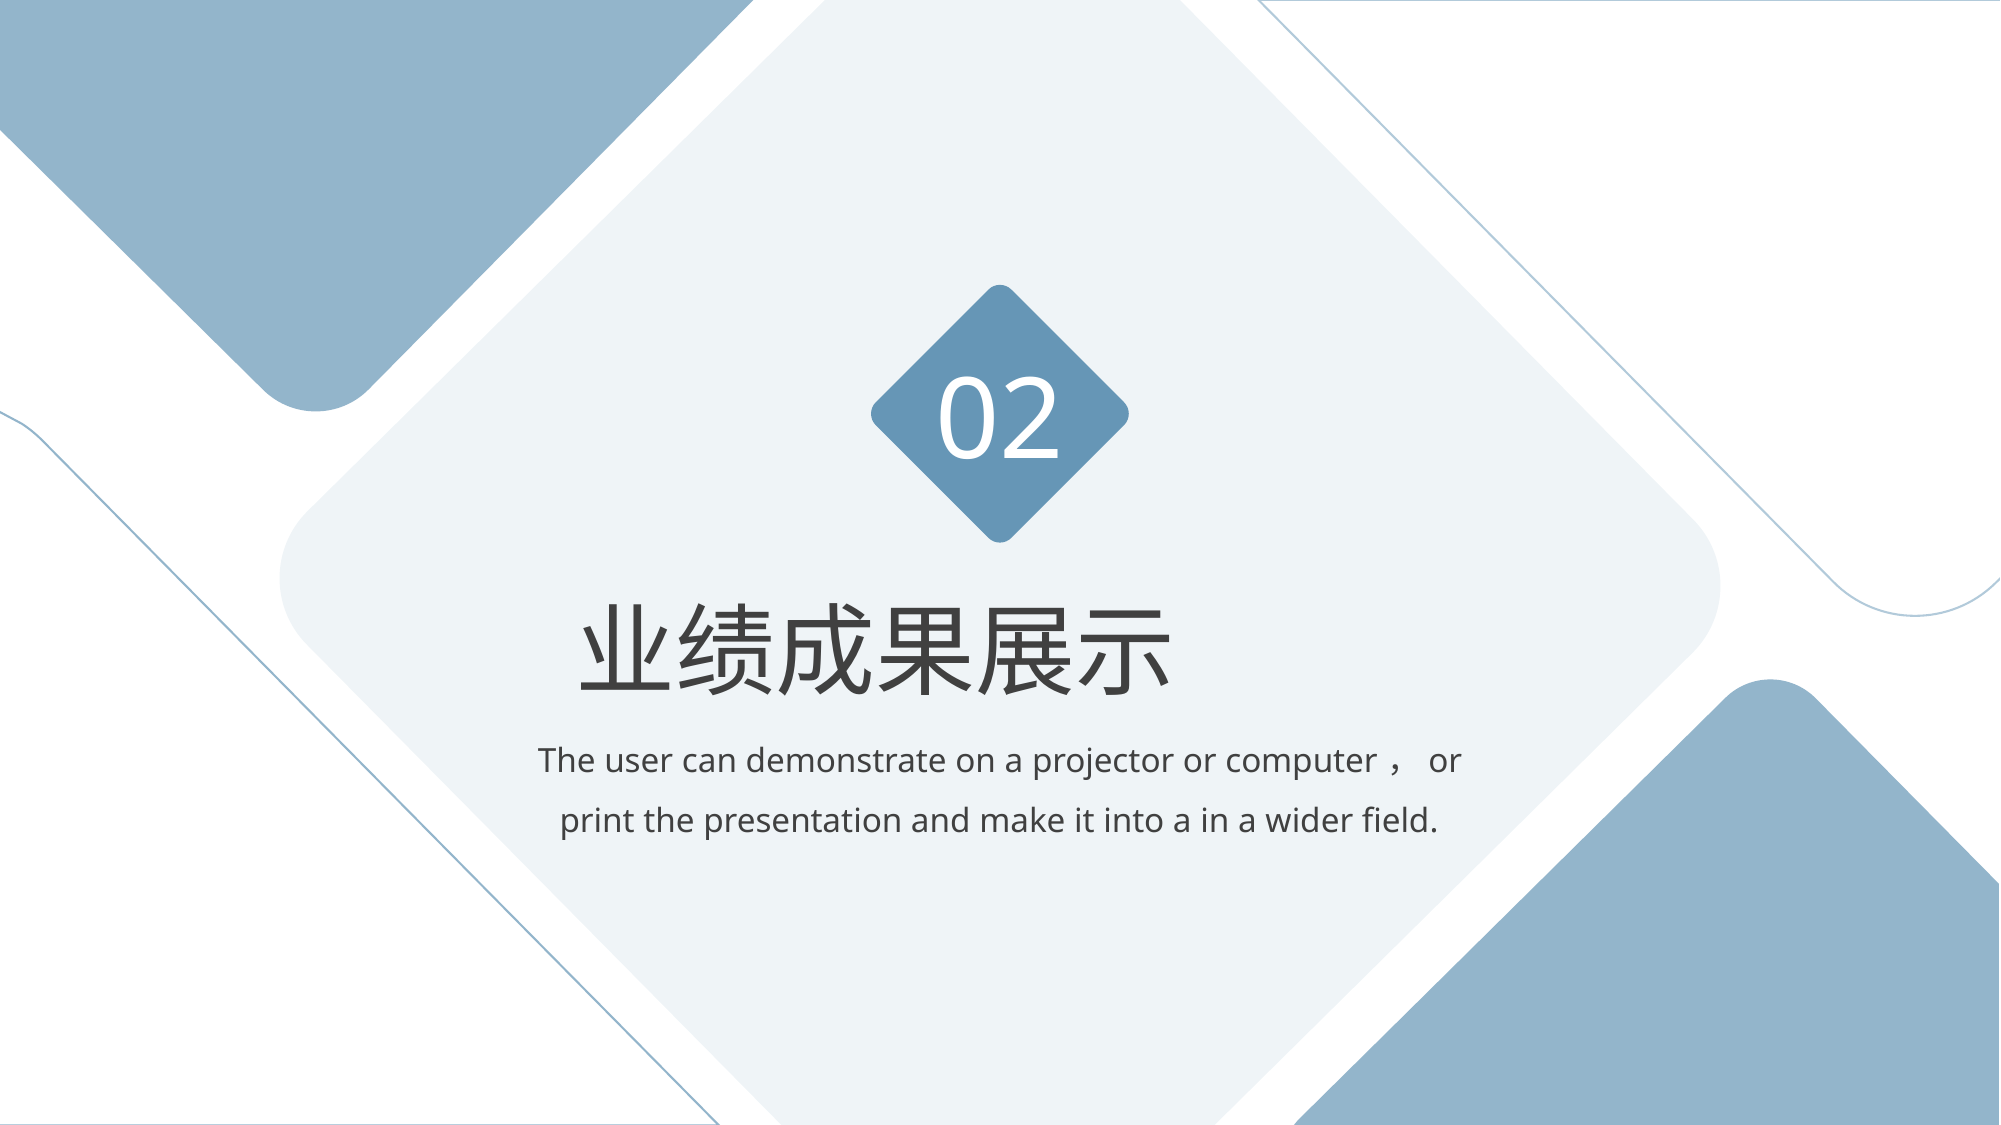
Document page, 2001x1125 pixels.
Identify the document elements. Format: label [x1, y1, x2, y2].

text_box [0, 0, 2000, 1125]
